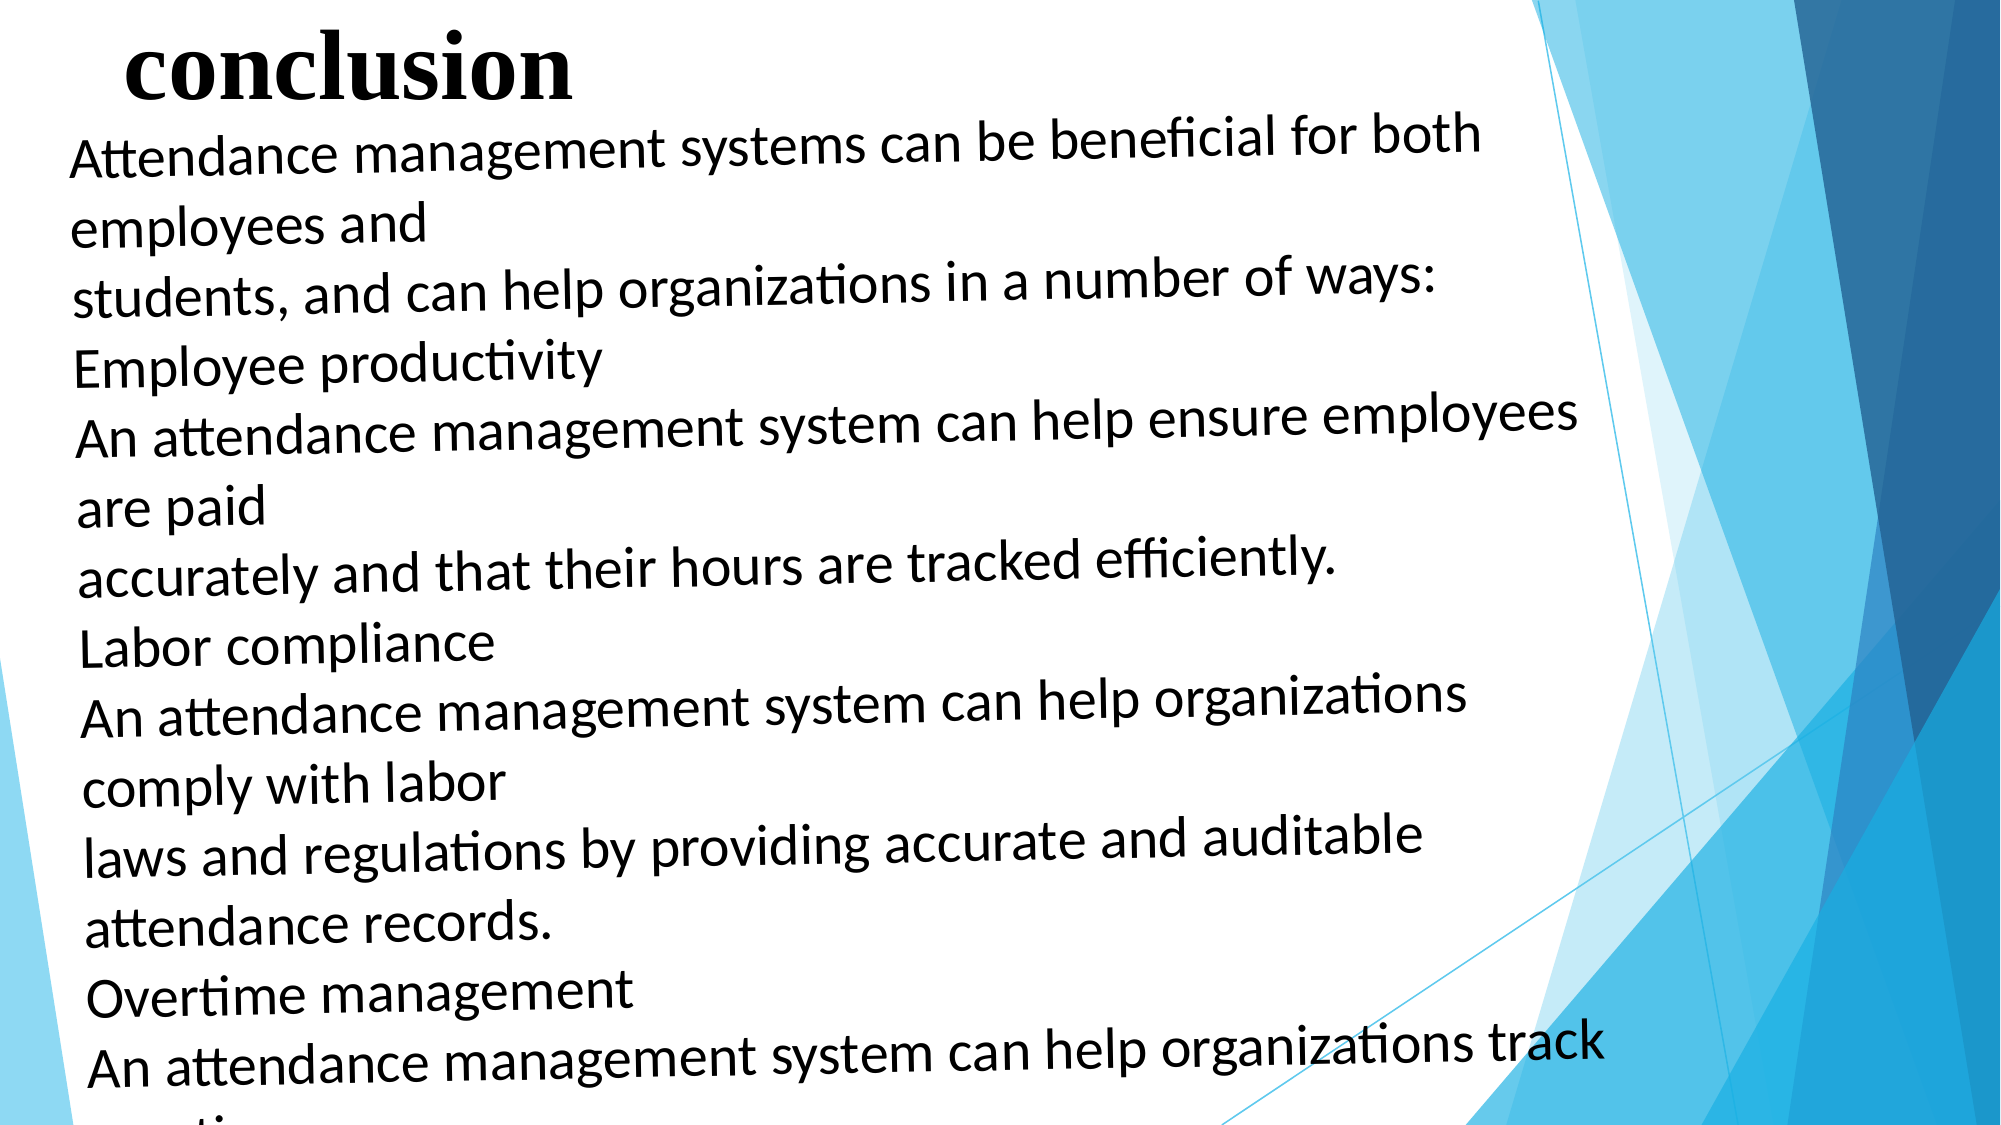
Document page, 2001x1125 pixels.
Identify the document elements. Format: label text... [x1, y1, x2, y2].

title conclusion [123, 0, 1877, 96]
text_box Attendance management systems can be beneficial for both employees and students, and can help organizations in a number of ways: Employee productivity An attendance management system can help ensure employees are paid accurately and that their hours are tracked efficiently. Labor compliance An attendance management system can help organizations comply with labor laws and regulations by providing accurate and auditable attendance records. Overtime management An attendance management system can help organizations track overtime hours accurately, which can help increase employee satisfaction and avoid losing profits. [53, 81, 1673, 1125]
